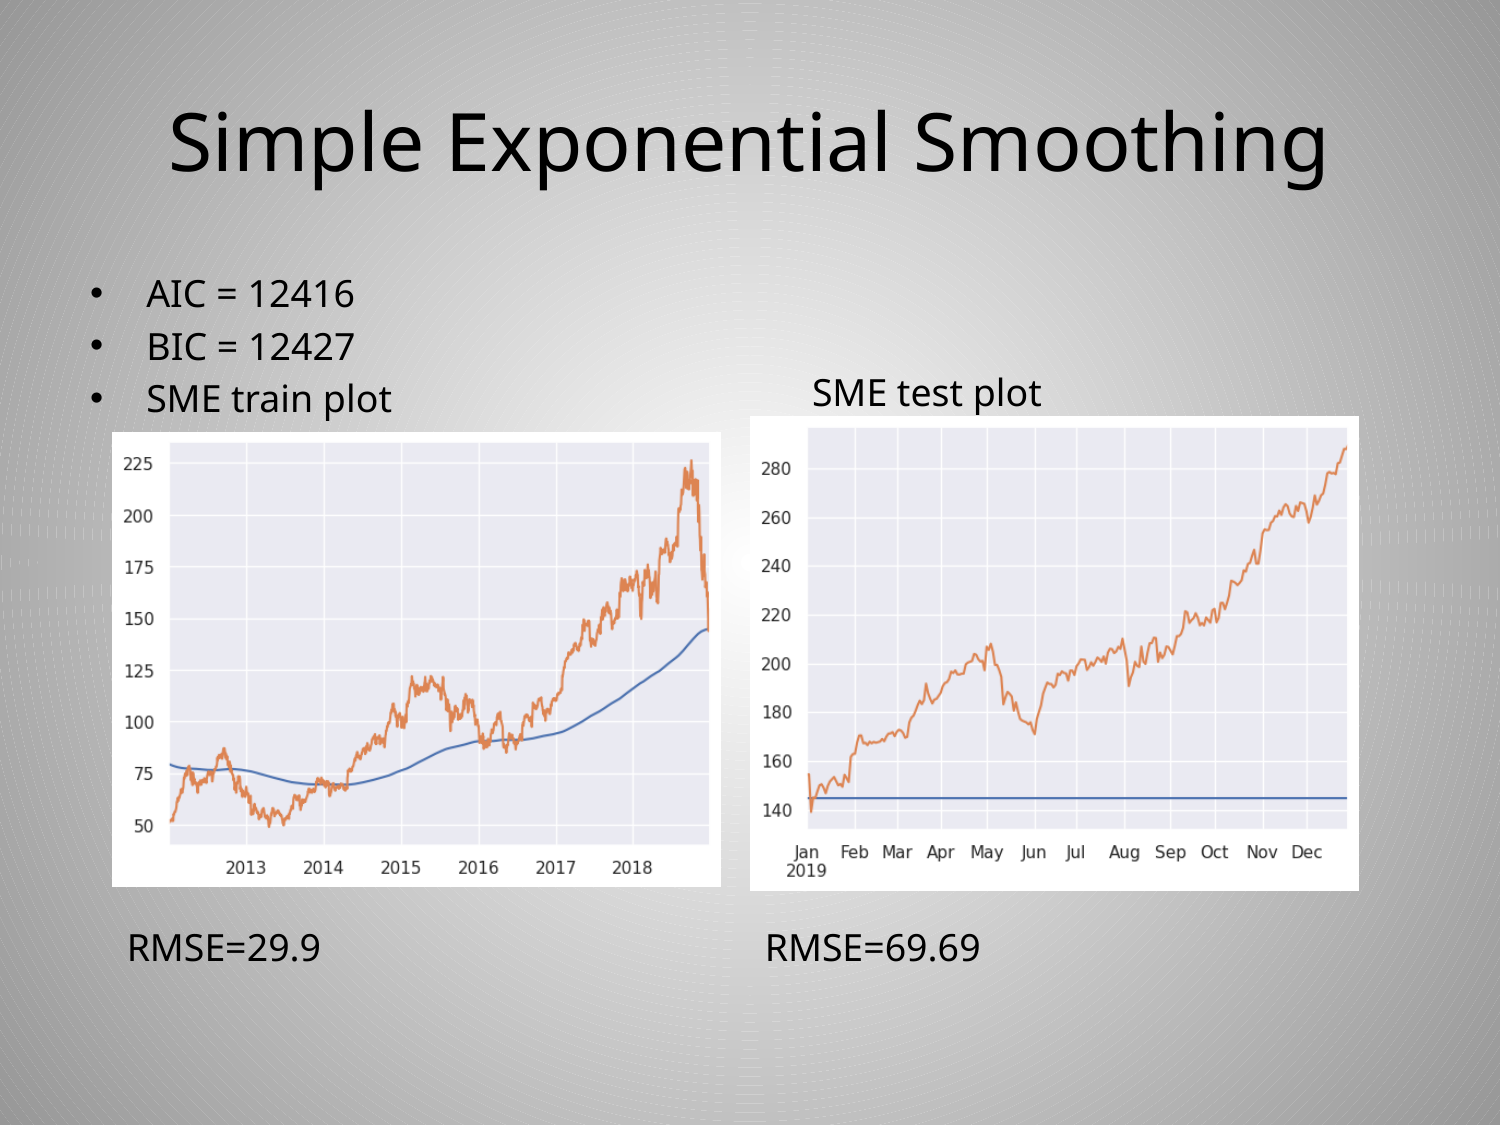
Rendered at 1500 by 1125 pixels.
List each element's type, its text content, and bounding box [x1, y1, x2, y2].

text_box RMSE=29.9 [112, 916, 721, 977]
picture [111, 432, 721, 888]
text_box RMSE=69.69 [749, 916, 1359, 977]
list AIC = 12416 BIC = 12427 SME train plot [75, 262, 1425, 1005]
title Simple Exponential Smoothing [75, 45, 1425, 233]
picture [749, 416, 1359, 892]
text_box SME test plot [797, 361, 1294, 415]
